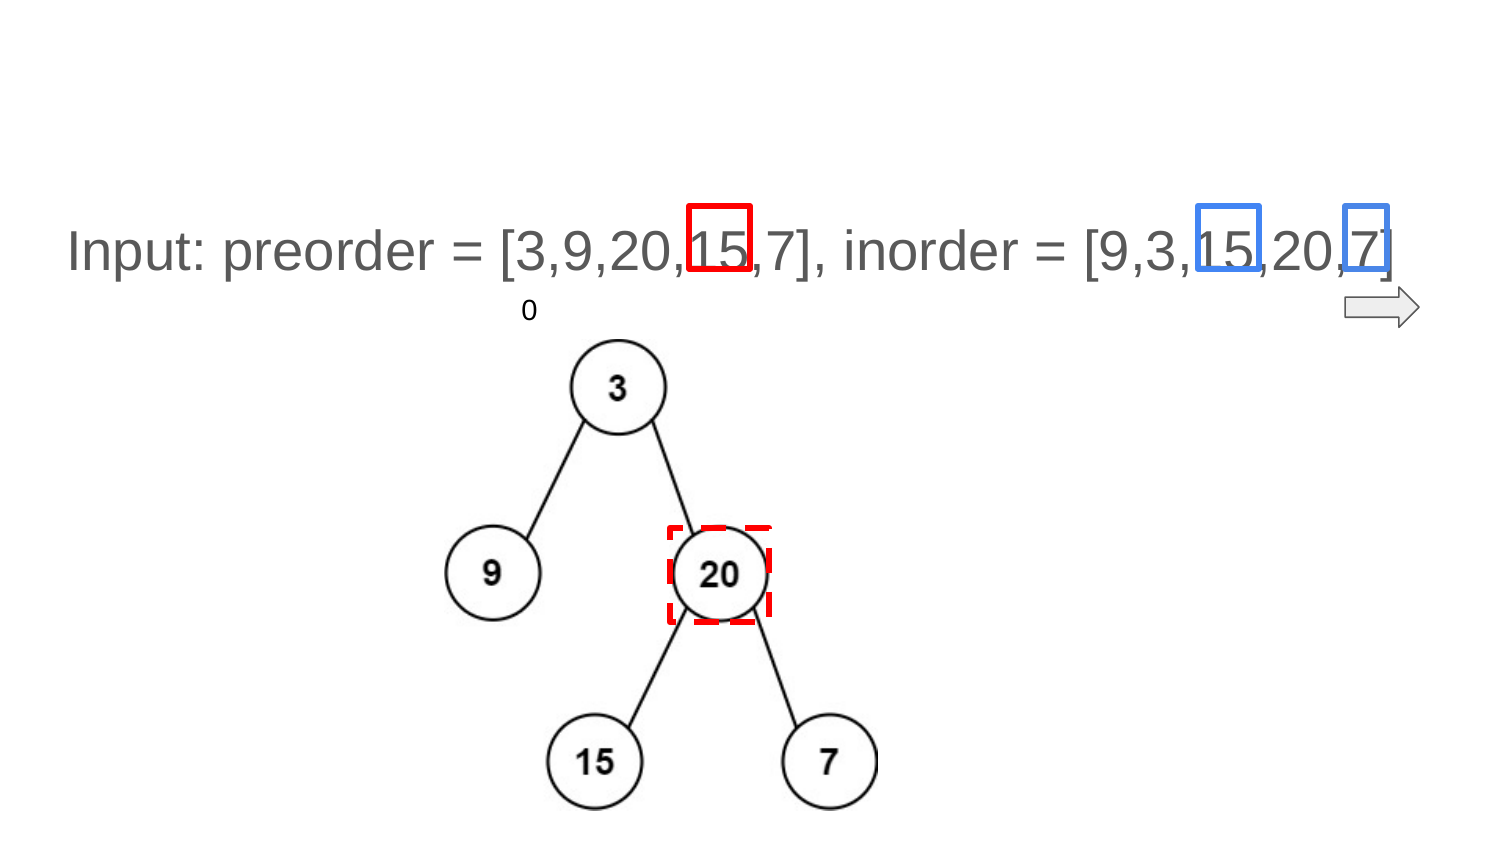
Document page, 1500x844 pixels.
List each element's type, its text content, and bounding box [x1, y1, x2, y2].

text_box 0 [506, 275, 556, 337]
text_box [1197, 206, 1259, 269]
text_box [1345, 206, 1388, 269]
text_box [689, 206, 751, 269]
text_box [1345, 286, 1420, 328]
list Input: preorder = [3,9,20,15,7], inorder = [9,3,15,20,7] [51, 189, 1449, 276]
picture [444, 338, 878, 812]
